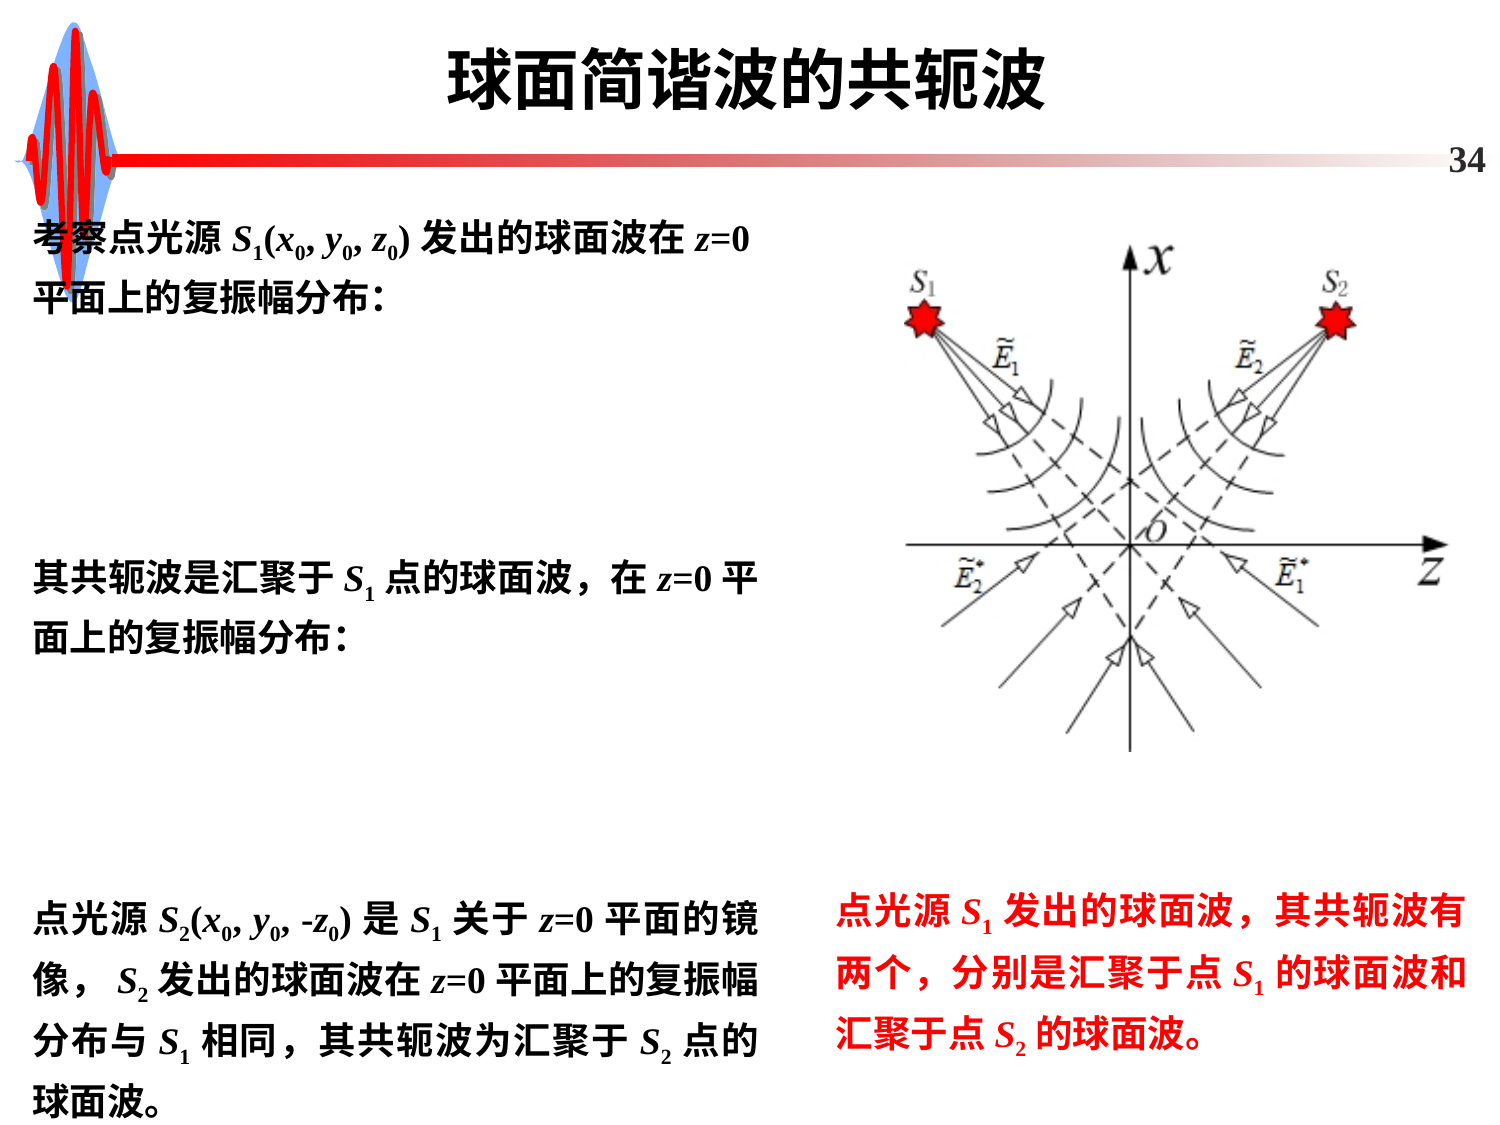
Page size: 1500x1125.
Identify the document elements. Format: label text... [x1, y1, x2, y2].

picture [904, 207, 1451, 752]
title 球面简谐波的共轭波 [159, 19, 1334, 137]
slide_number 34 [1370, 140, 1500, 176]
